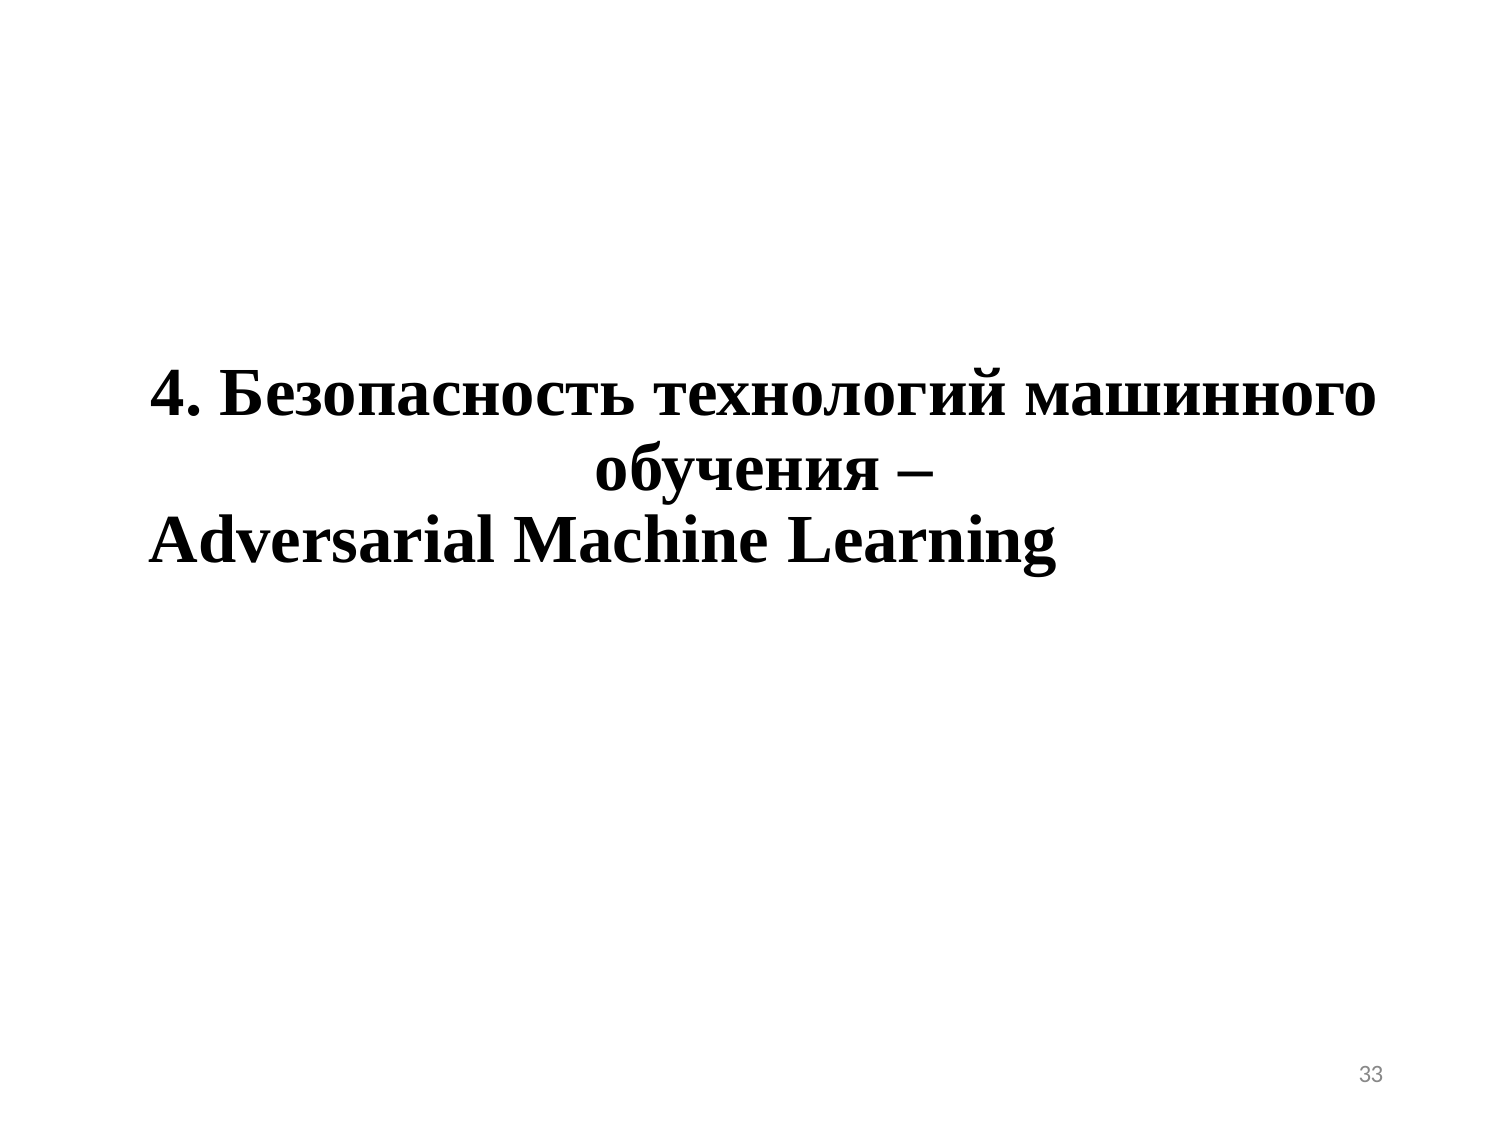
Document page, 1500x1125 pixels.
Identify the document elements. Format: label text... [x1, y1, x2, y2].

slide_number 33 [1352, 1061, 1392, 1125]
title 4. Безопасность технологий машинного обучения – Adversarial Machine Learning [148, 342, 1381, 577]
